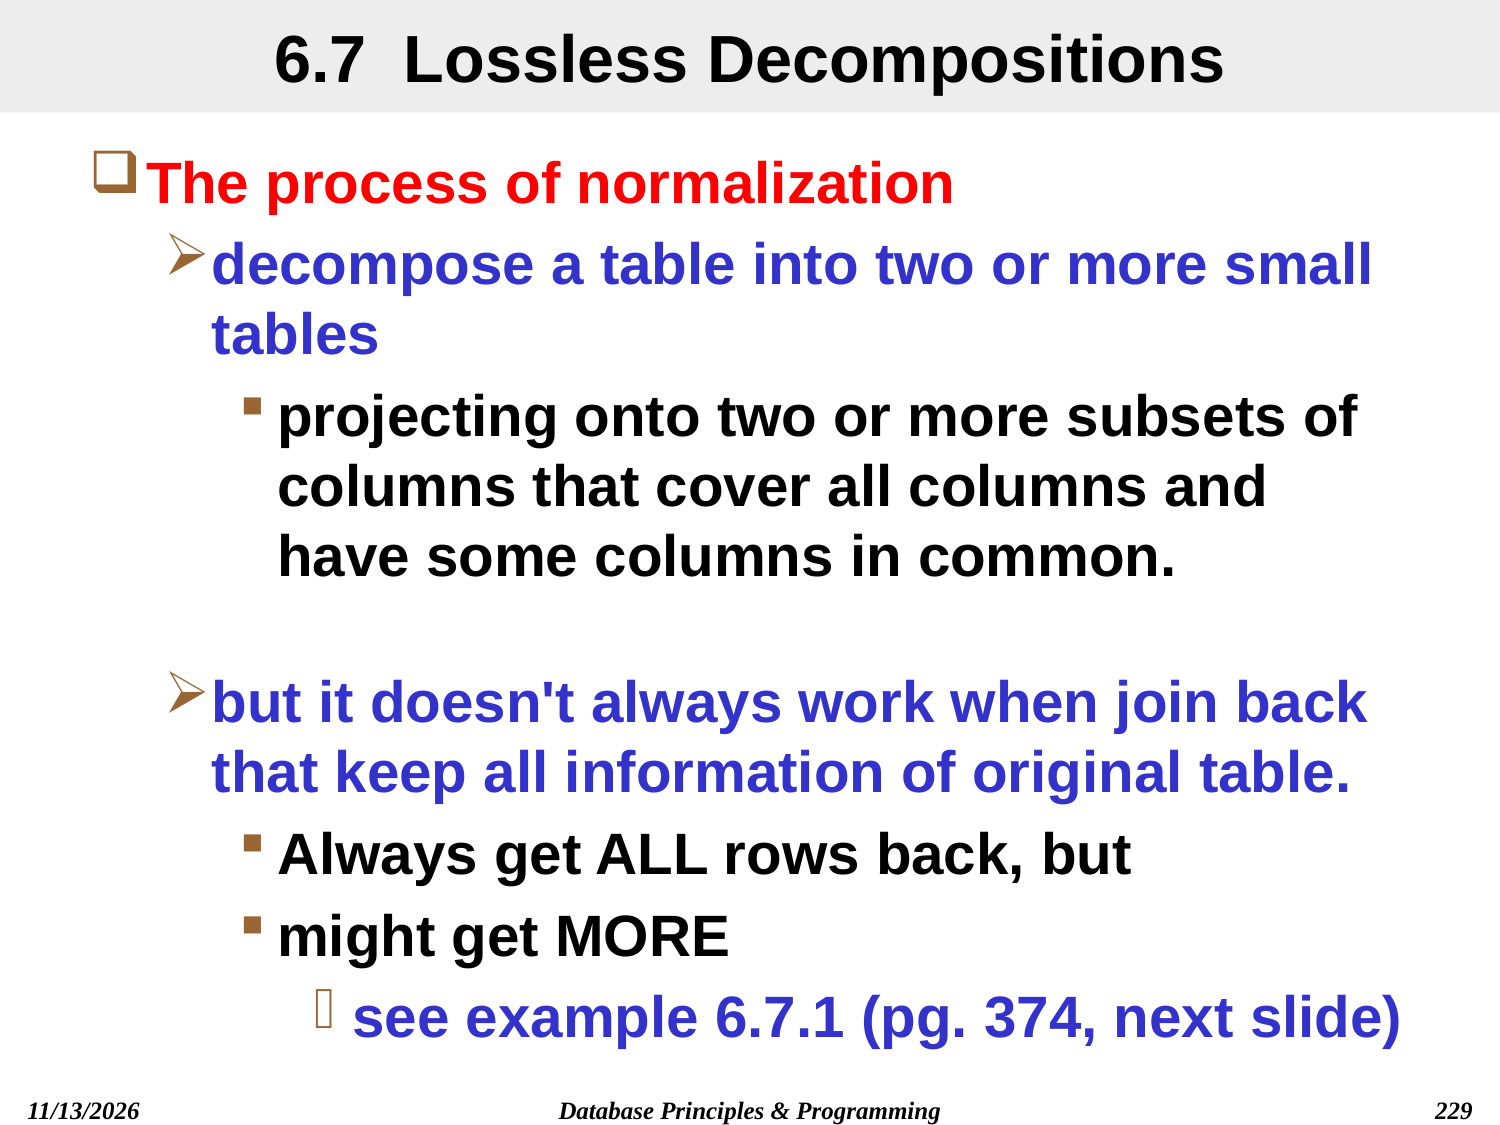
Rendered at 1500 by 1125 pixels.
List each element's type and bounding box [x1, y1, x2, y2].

title [0, 0, 1500, 113]
text_box [12, 1087, 325, 1125]
text_box [425, 1087, 1075, 1125]
text_box [1174, 1087, 1488, 1125]
list [74, 137, 1426, 1063]
